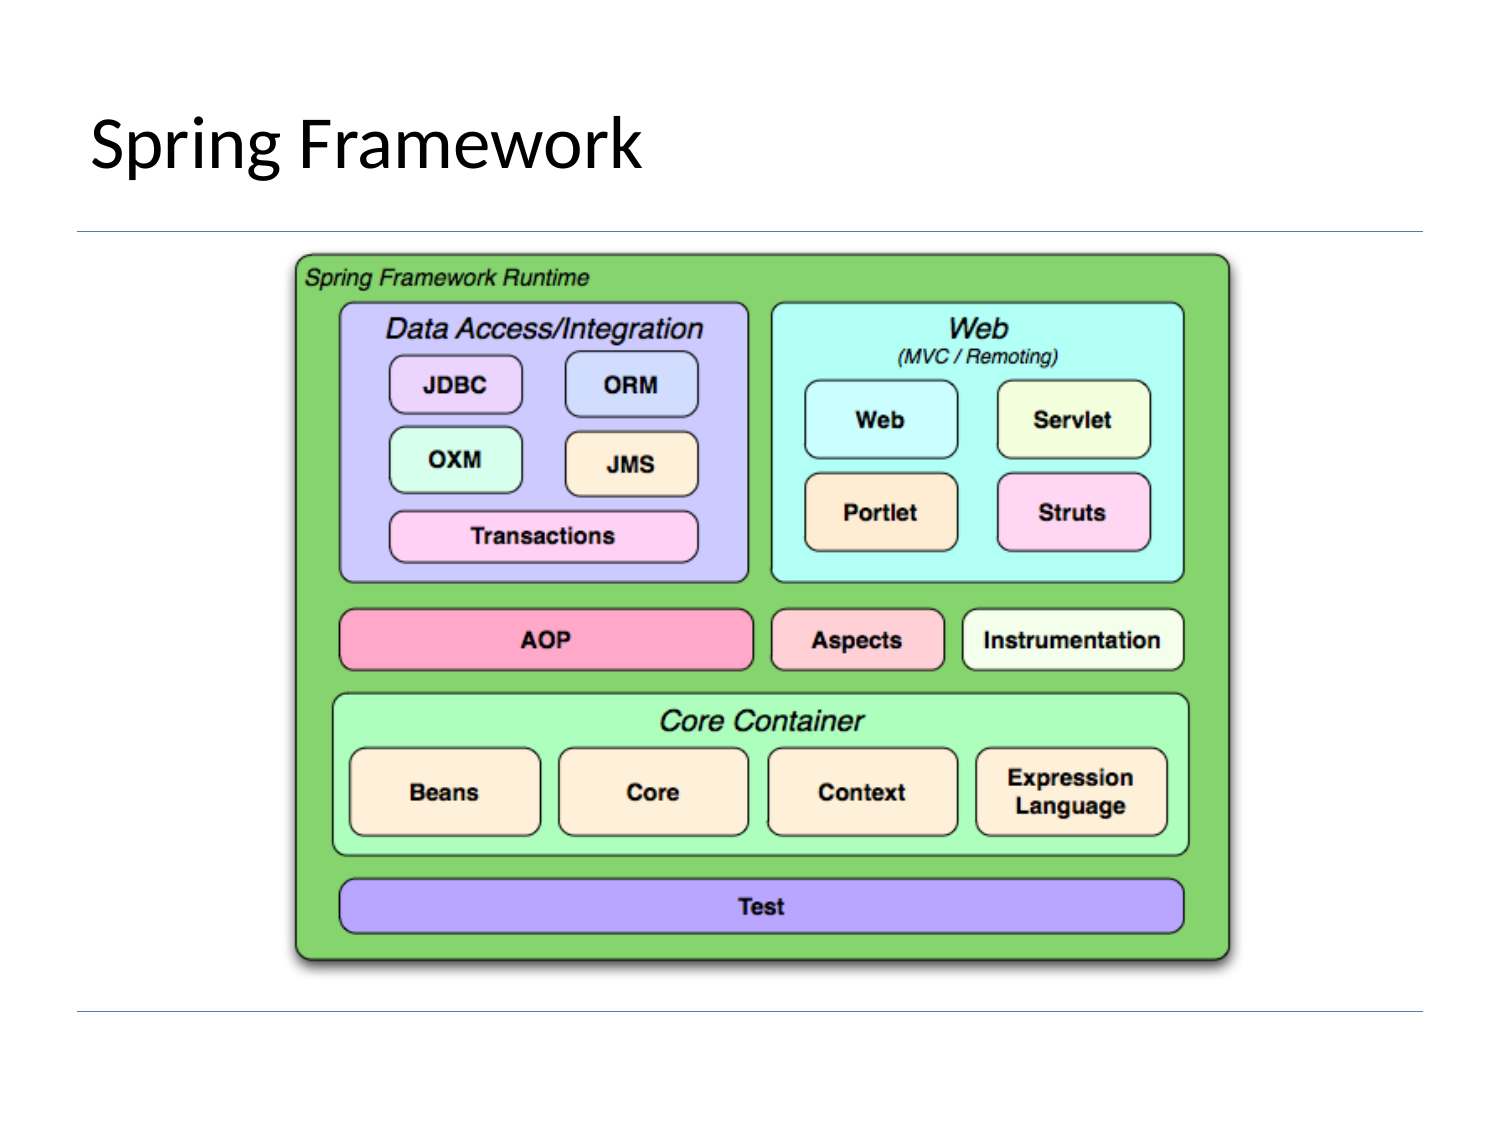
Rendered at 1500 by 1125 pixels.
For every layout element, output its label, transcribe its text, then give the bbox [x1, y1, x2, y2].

title Spring Framework [75, 45, 1425, 233]
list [277, 243, 1247, 984]
